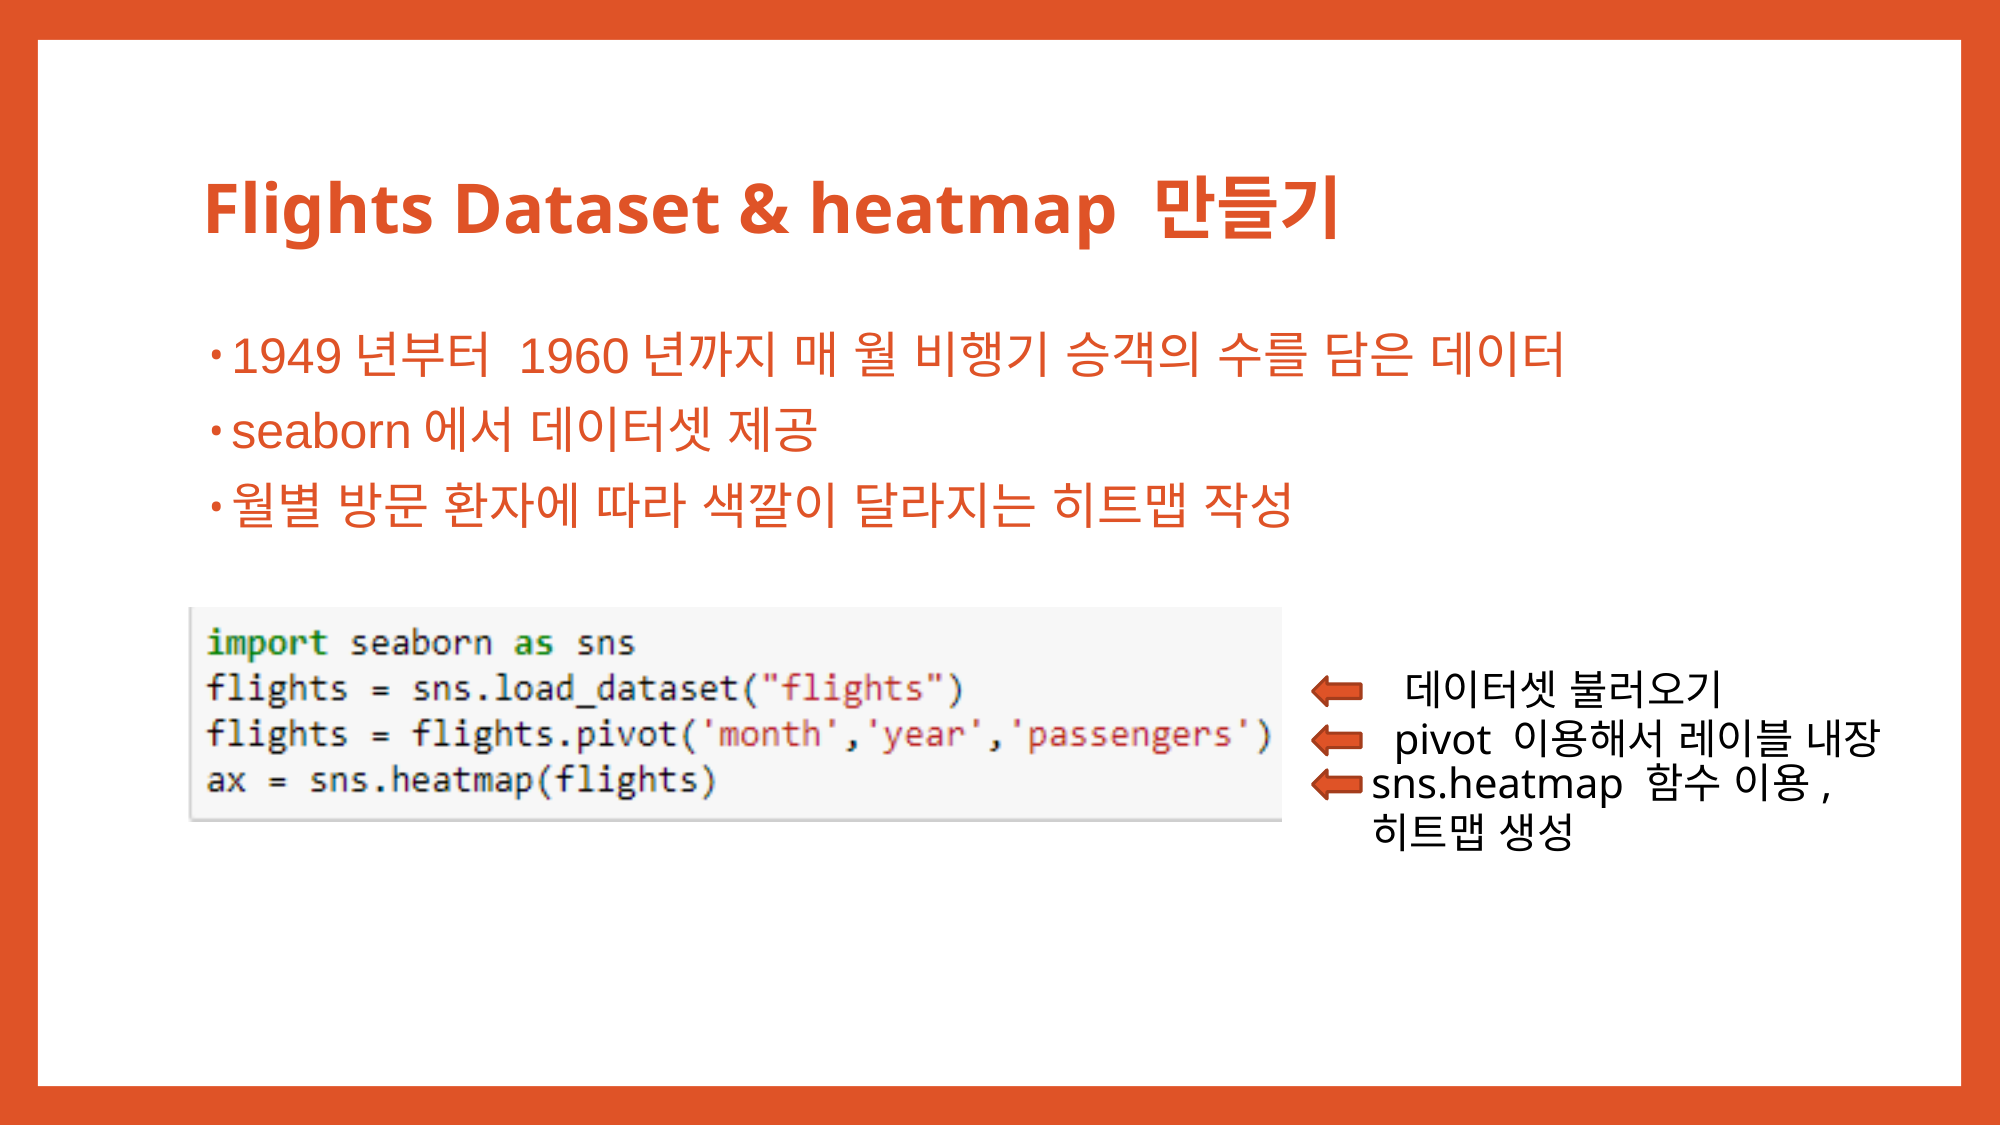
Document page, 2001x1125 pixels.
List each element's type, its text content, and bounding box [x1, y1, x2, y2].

text_box 데이터셋 불러오기 [1389, 656, 1740, 705]
text_box [1311, 675, 1363, 708]
title Flights Dataset & heatmap 만들기 [187, 99, 1808, 323]
text_box [1311, 724, 1363, 757]
text_box [1311, 768, 1356, 801]
text_box sns.heatmap 함수 이용, 히트맵 생성 [1356, 749, 1848, 865]
list 1949년부터 1960년까지 매 월 비행기 승객의 수를 담은 데이터 seaborn에서 데이터셋 제공 월별 방문 환자에 따라 색깔이 달라지는 히트맵 작성 [188, 322, 1769, 1018]
text_box pivot 이용해서 레이블 내장 [1378, 705, 1898, 771]
picture [187, 607, 1283, 822]
